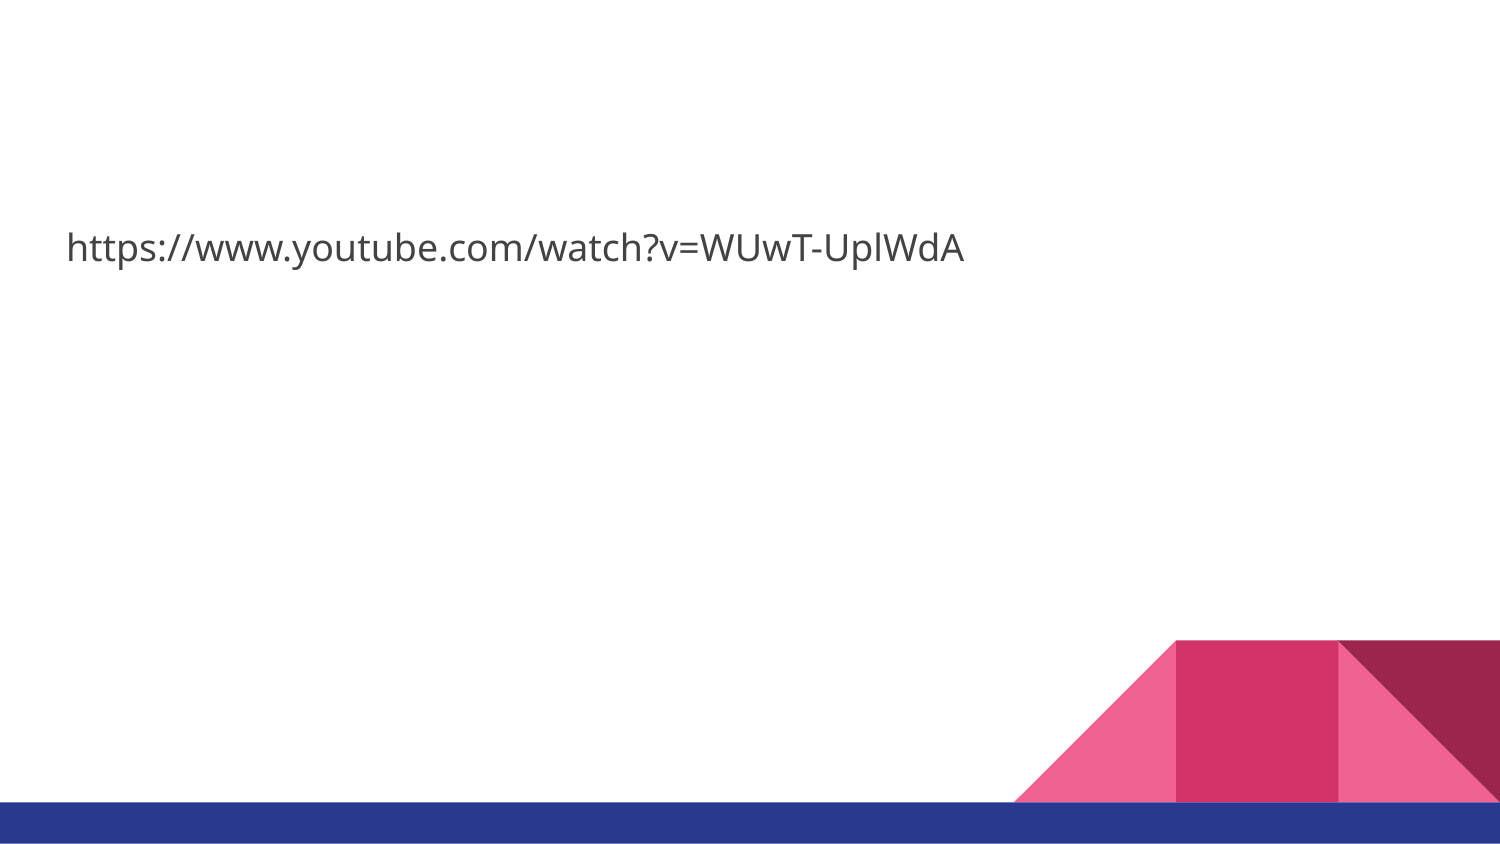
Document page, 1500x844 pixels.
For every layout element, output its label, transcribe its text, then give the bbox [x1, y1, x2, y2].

list https://www.youtube.com/watch?v=WUwT-UplWdA [51, 201, 1449, 750]
